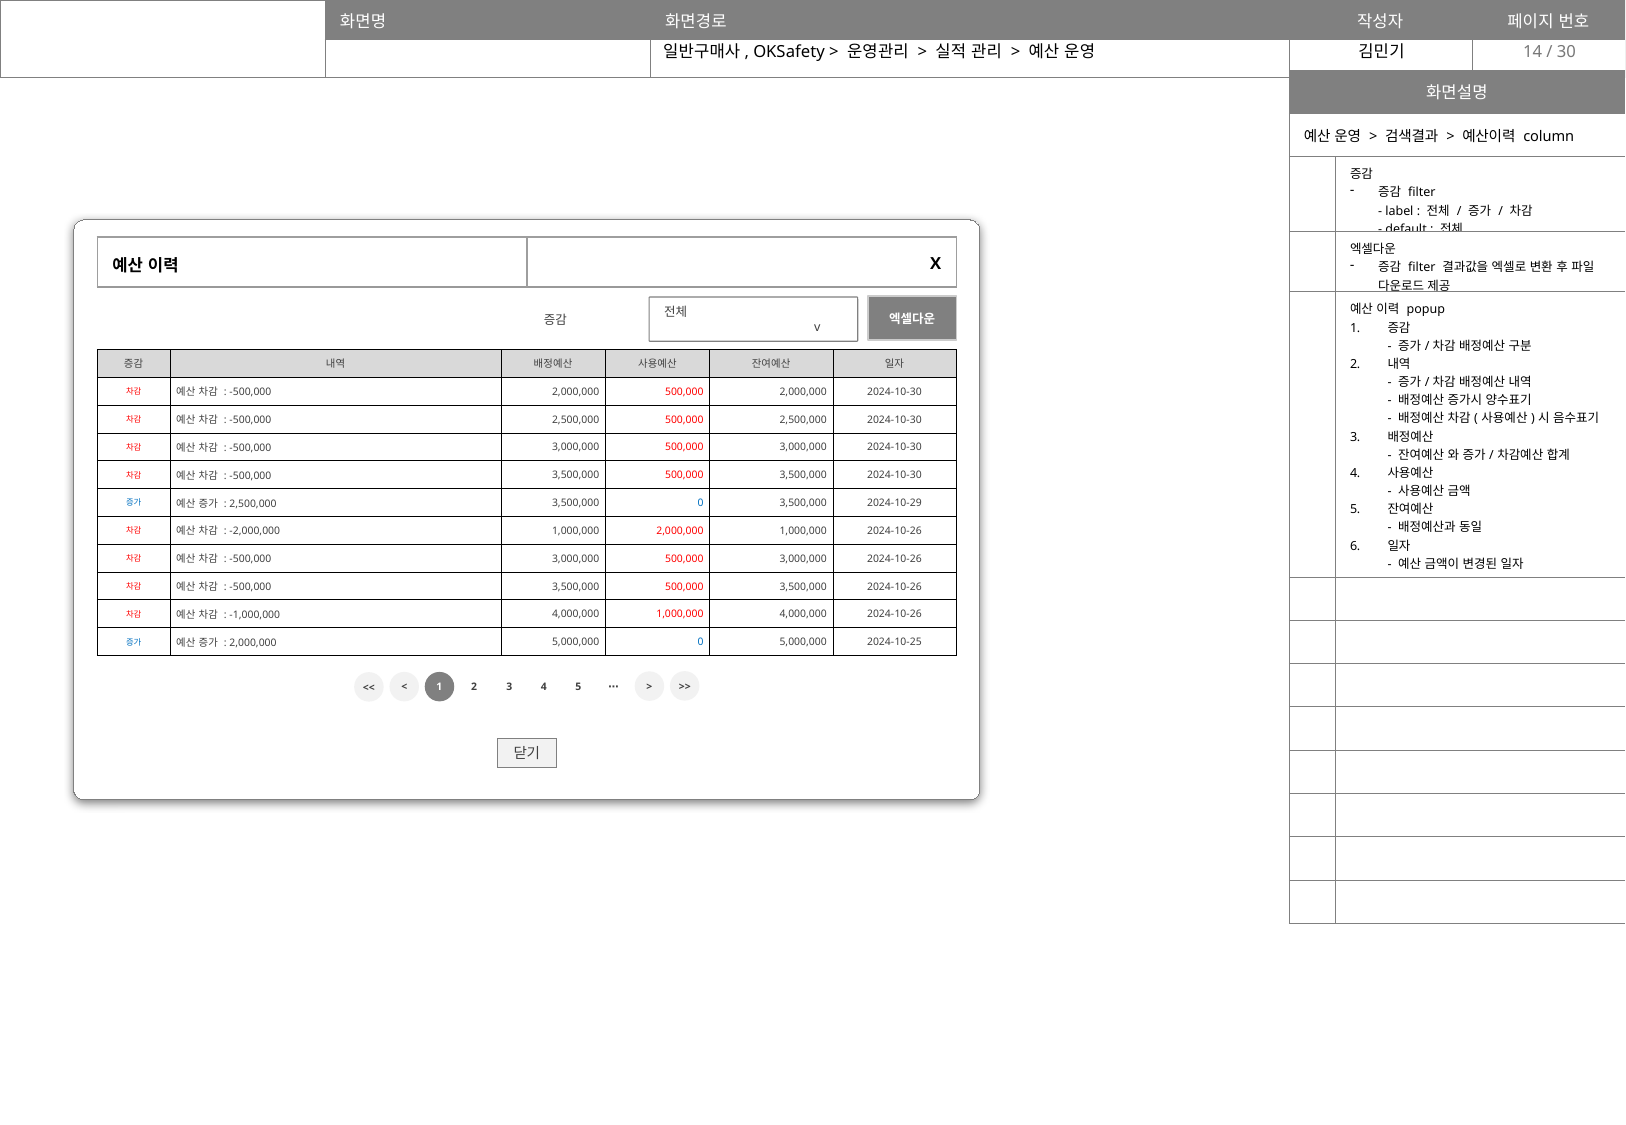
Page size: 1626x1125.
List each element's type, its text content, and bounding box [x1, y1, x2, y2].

table_cell 4,000,000 [710, 600, 833, 627]
table_cell 차감 [98, 378, 170, 405]
table_cell 500,000 [606, 545, 709, 572]
table_cell 3,000,000 [502, 545, 605, 572]
table_header 예산 이력 [98, 238, 526, 286]
table_header 일자 [834, 350, 956, 377]
table_cell 차감 [98, 600, 170, 627]
text_box 일반구매사, OKSafety > 운영관리 > 실적 관리 > 예산 운영 [648, 33, 1271, 68]
table_cell 2024-10-29 [834, 489, 956, 516]
table_cell 2,500,000 [502, 406, 605, 433]
table_cell 증감 증감 filter - label : 전체 / 증가 / 차감 - default : 전체 [1336, 157, 1625, 231]
table_cell 증가 [98, 628, 170, 655]
table_cell [1336, 707, 1625, 750]
table_header 화면설명 [1290, 71, 1625, 113]
table_cell 2,000,000 [502, 378, 605, 405]
table_cell [1336, 578, 1625, 620]
table_cell 엑셀다운 증감 filter 결과값을 엑셀로 변환 후 파일 다운로드 제공 [1336, 232, 1625, 291]
table_cell 0 [606, 489, 709, 516]
table_cell 5,000,000 [502, 628, 605, 655]
table_cell 2024-10-30 [834, 434, 956, 460]
table_cell 3,000,000 [710, 434, 833, 460]
table_cell [1290, 794, 1335, 836]
table_cell 3,500,000 [710, 489, 833, 516]
table_cell 차감 [98, 573, 170, 599]
table_cell 차감 [98, 434, 170, 460]
table_cell 0 [606, 628, 709, 655]
table_cell 3,500,000 [502, 461, 605, 488]
table_cell [1290, 837, 1335, 880]
table_header 내역 [171, 350, 501, 377]
table_cell 예산 운영 > 검색결과 > 예산이력 column [1290, 114, 1625, 156]
table_cell 예산 차감 : -500,000 [171, 573, 501, 599]
table_header 잔여예산 [710, 350, 833, 377]
table_cell 2,000,000 [710, 378, 833, 405]
table_cell [1290, 621, 1335, 663]
table_header 사용예산 [606, 350, 709, 377]
table_cell 3,000,000 [710, 545, 833, 572]
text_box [353, 670, 700, 703]
table_cell [1336, 794, 1625, 836]
table_cell 차감 [98, 517, 170, 544]
table_cell [1290, 664, 1335, 706]
table_cell 2024-10-30 [834, 461, 956, 488]
table_cell 500,000 [606, 434, 709, 460]
table_cell [1290, 751, 1335, 793]
table_cell 차감 [98, 406, 170, 433]
table_cell 예산 차감 : -1,000,000 [171, 600, 501, 627]
table_header X [528, 238, 956, 286]
table_cell 4,000,000 [502, 600, 605, 627]
table_cell 2,500,000 [710, 406, 833, 433]
table_cell [1336, 621, 1625, 663]
table_cell 500,000 [606, 378, 709, 405]
table_cell 2,000,000 [606, 517, 709, 544]
table_cell [1290, 157, 1335, 231]
table_cell 500,000 [606, 573, 709, 599]
table_cell 예산 증가 : 2,000,000 [171, 628, 501, 655]
table_cell 1,000,000 [502, 517, 605, 544]
text_box 엑셀다운 [867, 295, 957, 341]
table_cell 차감 [98, 545, 170, 572]
table_cell 5,000,000 [710, 628, 833, 655]
table_cell [1336, 664, 1625, 706]
table_cell 2024-10-30 [834, 406, 956, 433]
table_cell 3,500,000 [502, 489, 605, 516]
table_cell 예산 증가 : 2,500,000 [171, 489, 501, 516]
table_cell 예산 차감 : -500,000 [171, 378, 501, 405]
table_cell 3,000,000 [502, 434, 605, 460]
table_cell 1,000,000 [710, 517, 833, 544]
table_cell [1290, 232, 1335, 291]
table_header 배정예산 [502, 350, 605, 377]
table_cell 500,000 [606, 406, 709, 433]
table_cell 500,000 [606, 461, 709, 488]
table_cell [1336, 751, 1625, 793]
table_cell 차감 [98, 461, 170, 488]
table_cell 예산 차감 : -500,000 [171, 461, 501, 488]
table_cell 2024-10-25 [834, 628, 956, 655]
table_cell 예산 차감 : -500,000 [171, 545, 501, 572]
table_cell 예산 이력 popup 증감 - 증가/차감 배정예산 구분 내역 - 증가/차감 배정예산 내역 - 배정예산 증가시 양수표기 - 배정예산 차감(사용예산)시 음수표기 배정예산 - 잔여예산 와 증가/차감예산 합계 사용예산 - 사용예산 금액 잔여예산 - 배정예산과 동일 일자 - 예산 금액이 변경된 일자 정렬 : 일자 내림차순 pagination preset : 10개씩 보기 [1336, 292, 1625, 577]
table_header 증감 [98, 350, 170, 377]
table_cell 3,500,000 [710, 573, 833, 599]
table_cell 예산 차감 : -500,000 [171, 406, 501, 433]
table_cell 1,000,000 [606, 600, 709, 627]
table_cell 2024-10-26 [834, 545, 956, 572]
table_cell [1290, 578, 1335, 620]
table_cell [1336, 837, 1625, 880]
table_cell 2024-10-26 [834, 600, 956, 627]
table_cell 예산 차감 : -2,000,000 [171, 517, 501, 544]
table_cell 3,500,000 [502, 573, 605, 599]
text_box [73, 219, 980, 800]
text_box 전체 v [647, 295, 860, 343]
text_box 닫기 [496, 737, 558, 769]
slide_number 14 [1474, 33, 1625, 70]
table_cell [1336, 881, 1625, 923]
table_cell 3,500,000 [710, 461, 833, 488]
text_box 증감 [528, 295, 648, 343]
table_cell [1290, 881, 1335, 923]
table_cell [1290, 707, 1335, 750]
table_cell 2024-10-26 [834, 517, 956, 544]
table_cell 2024-10-30 [834, 378, 956, 405]
table_cell 예산 차감 : -500,000 [171, 434, 501, 460]
table_cell 증가 [98, 489, 170, 516]
table_cell [1290, 292, 1335, 577]
table_cell 2024-10-26 [834, 573, 956, 599]
